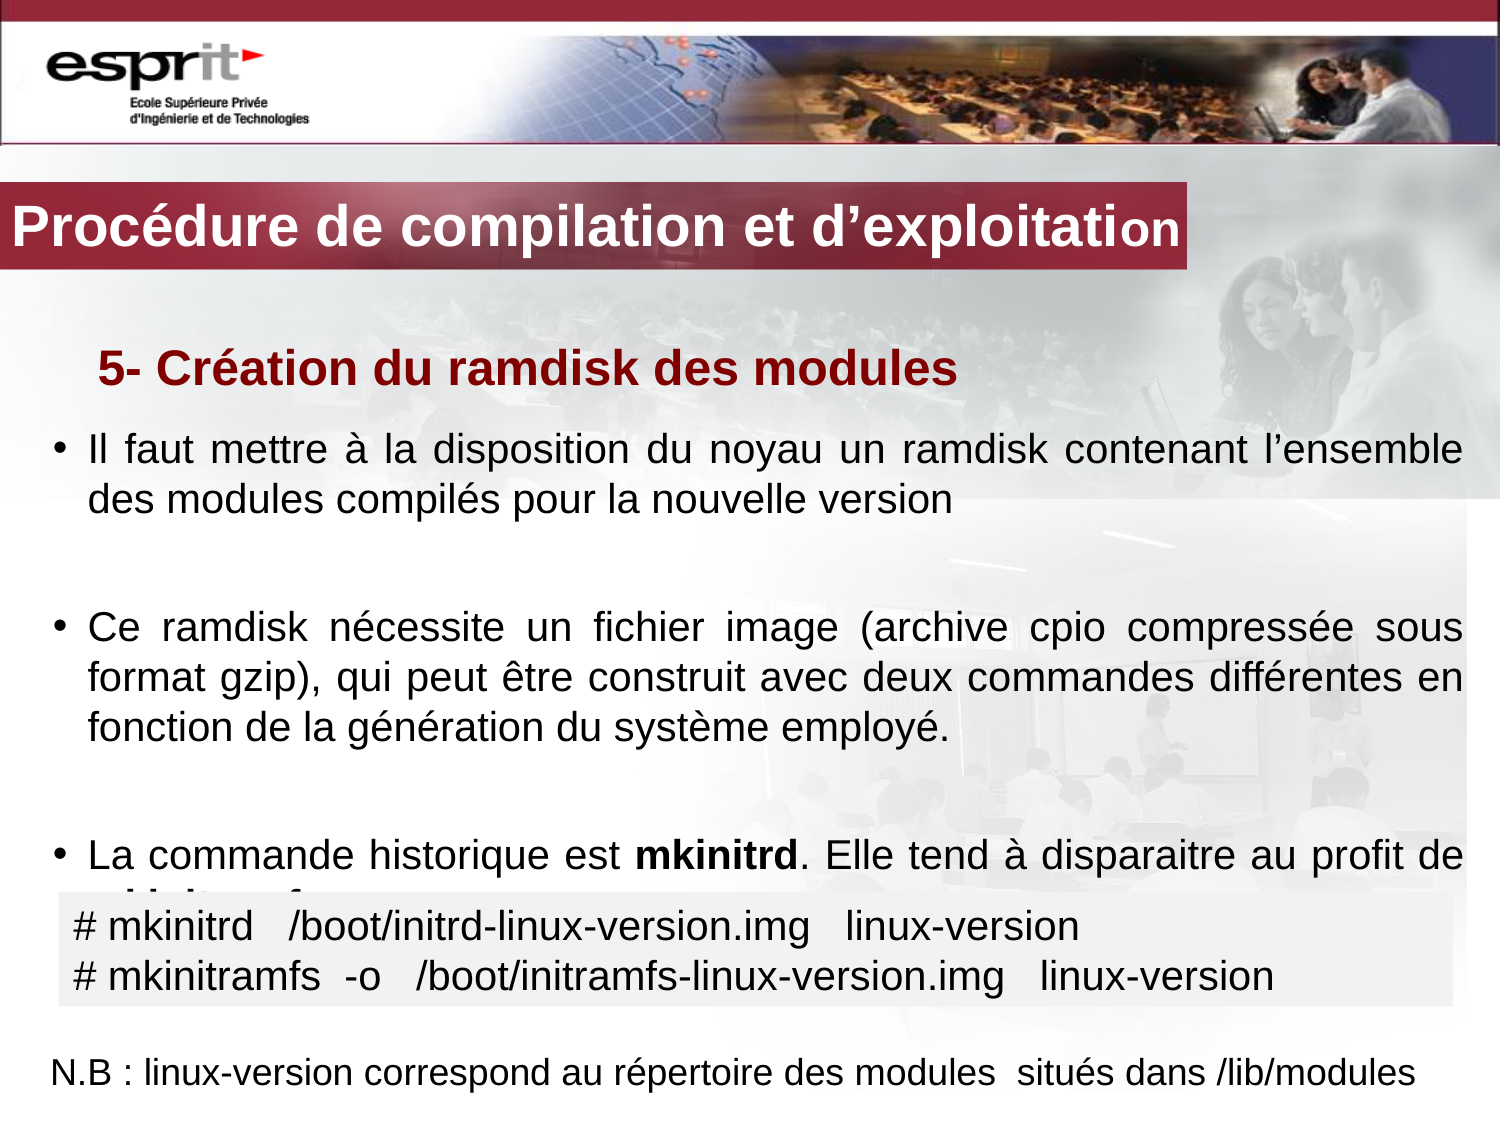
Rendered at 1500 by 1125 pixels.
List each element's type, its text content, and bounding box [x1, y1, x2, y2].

picture [0, 0, 1500, 1113]
title Procédure de compilation et d’exploitation [11, 175, 1314, 277]
list Il faut mettre à la disposition du noyau un ramdisk contenant l’ensemble des modules compilés pour la nouvelle version Ce ramdisk nécessite un fichier image (archive cpio compressée sous format gzip), qui peut être construit avec deux commandes différentes en fonction de la génération du système employé. La commande historique est mkinitrd. Elle tend à disparaitre au profit de mkinitramfs [23, 421, 1466, 833]
text_box N.B : linux-version correspond au répertoire des modules situés dans /lib/modules [35, 1040, 1442, 1101]
text_box # mkinitrd /boot/initrd-linux-version.img linux-version # mkinitramfs -o /boot/initramfs-linux-version.img linux-version [58, 891, 1453, 1007]
text_box 5- Création du ramdisk des modules [82, 328, 974, 403]
